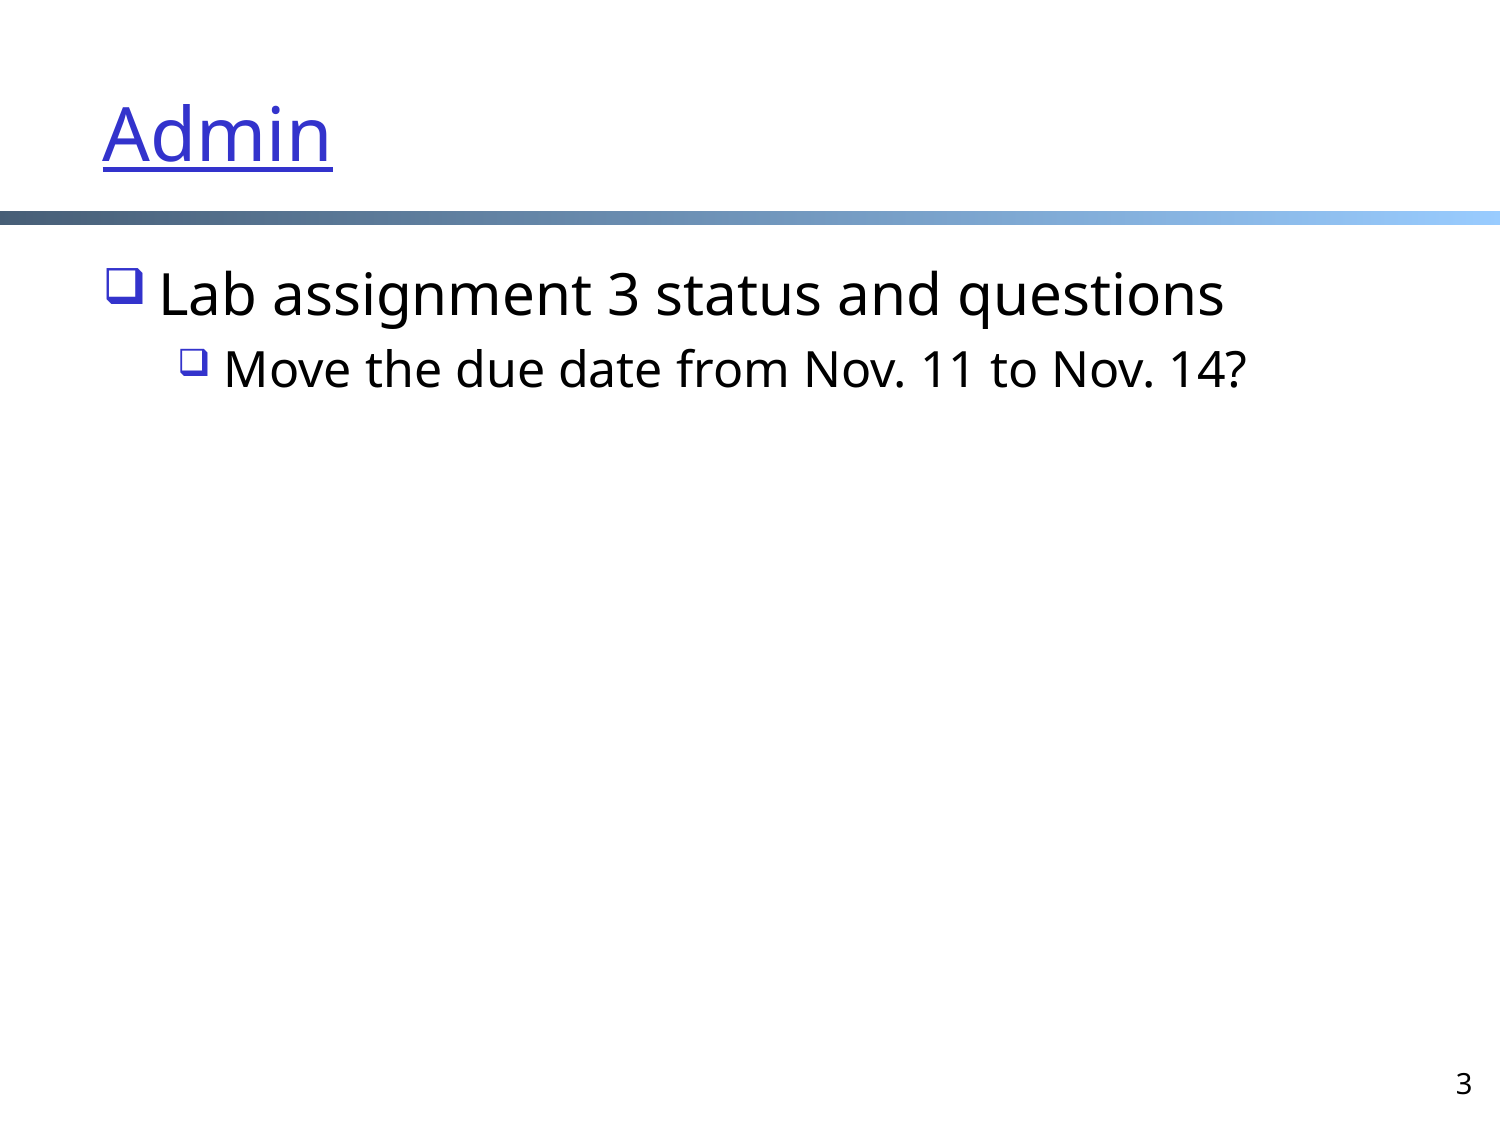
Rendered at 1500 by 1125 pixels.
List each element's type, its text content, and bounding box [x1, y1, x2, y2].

title Admin [87, 37, 1363, 225]
slide_number 3 [838, 1037, 1488, 1113]
list Lab assignment 3 status and questions Move the due date from Nov. 11 to Nov. 14? [87, 249, 1363, 1013]
